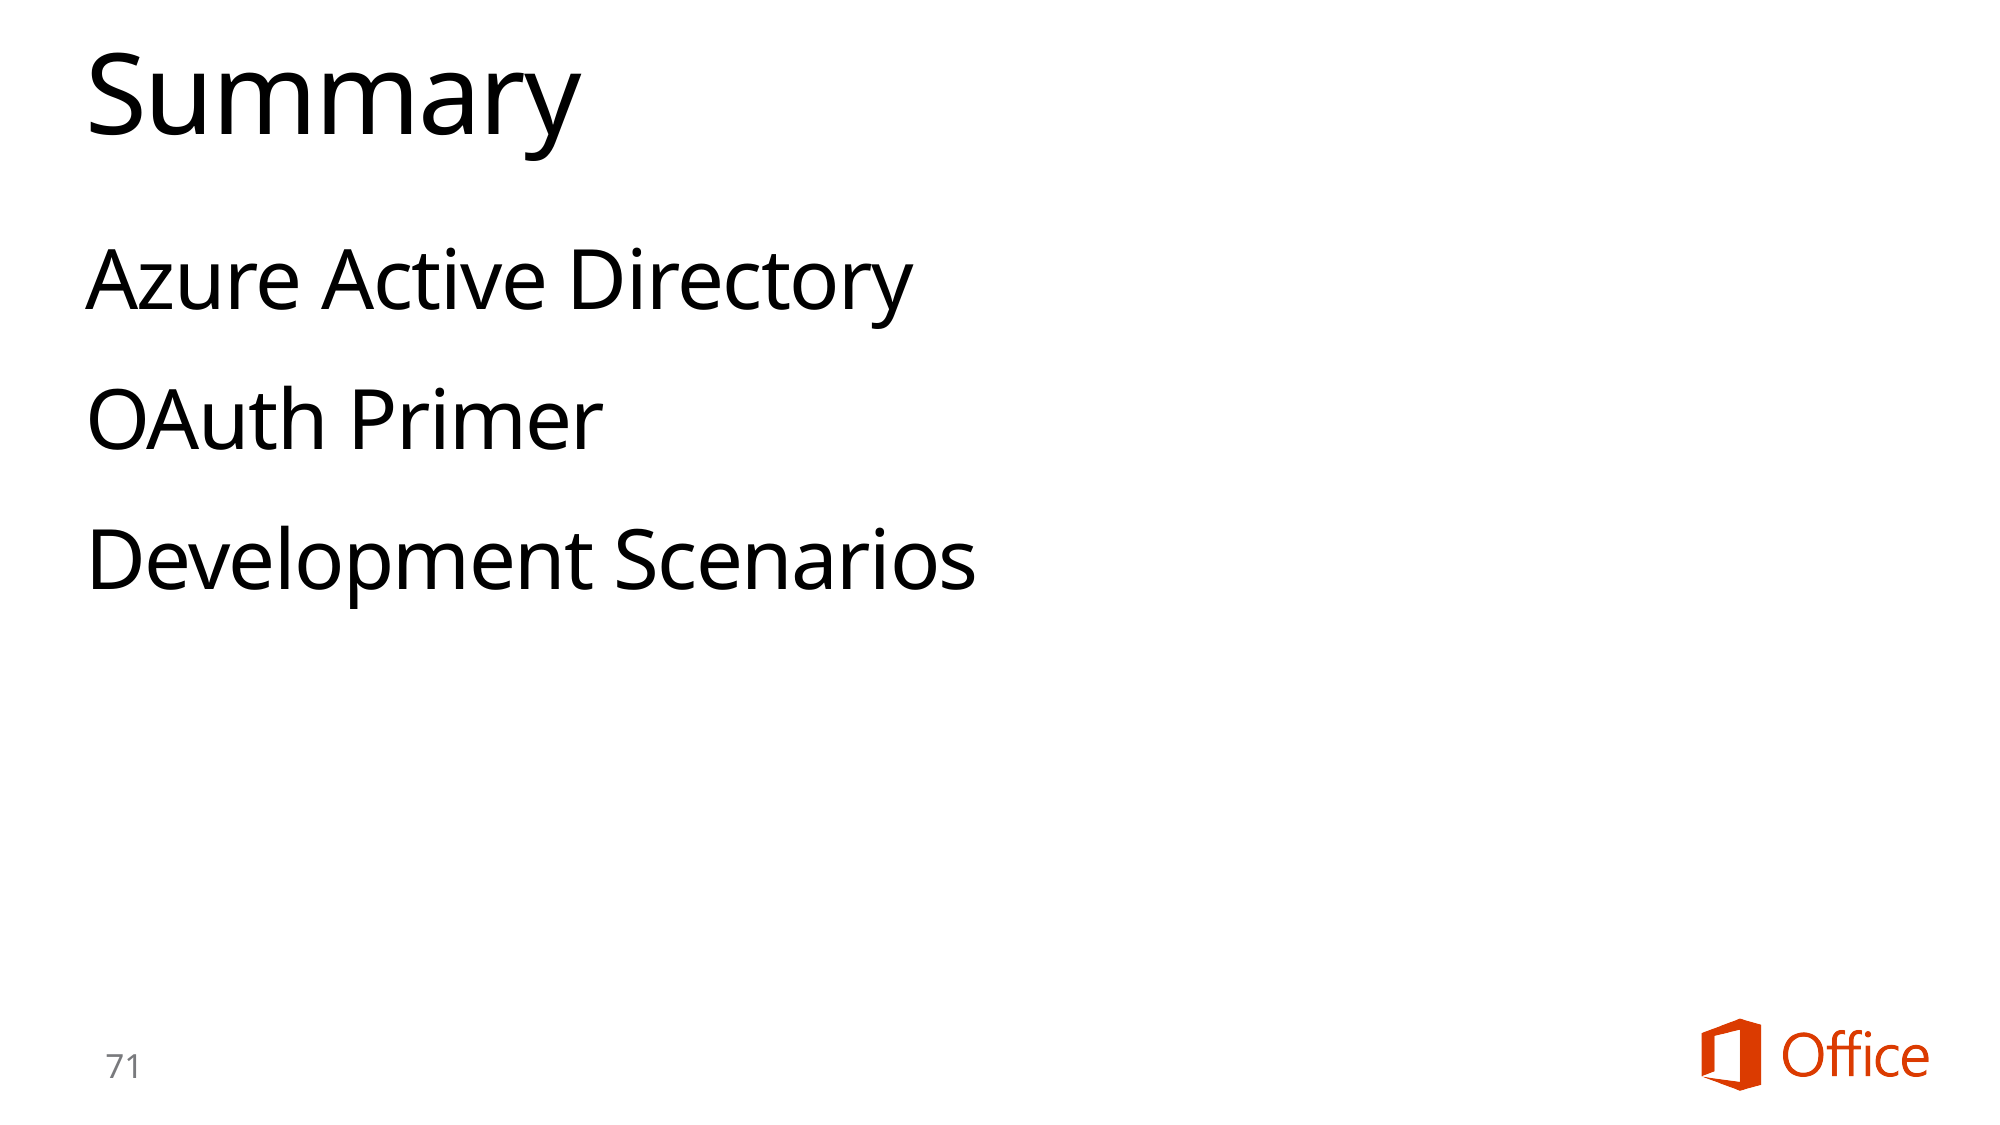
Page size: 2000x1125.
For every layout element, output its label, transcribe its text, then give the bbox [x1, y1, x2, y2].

list Azure Active Directory OAuth Primer Development Scenarios [85, 237, 1914, 703]
slide_number 71 [85, 1049, 178, 1086]
picture [1670, 987, 1960, 1122]
title Summary [85, 37, 1914, 161]
